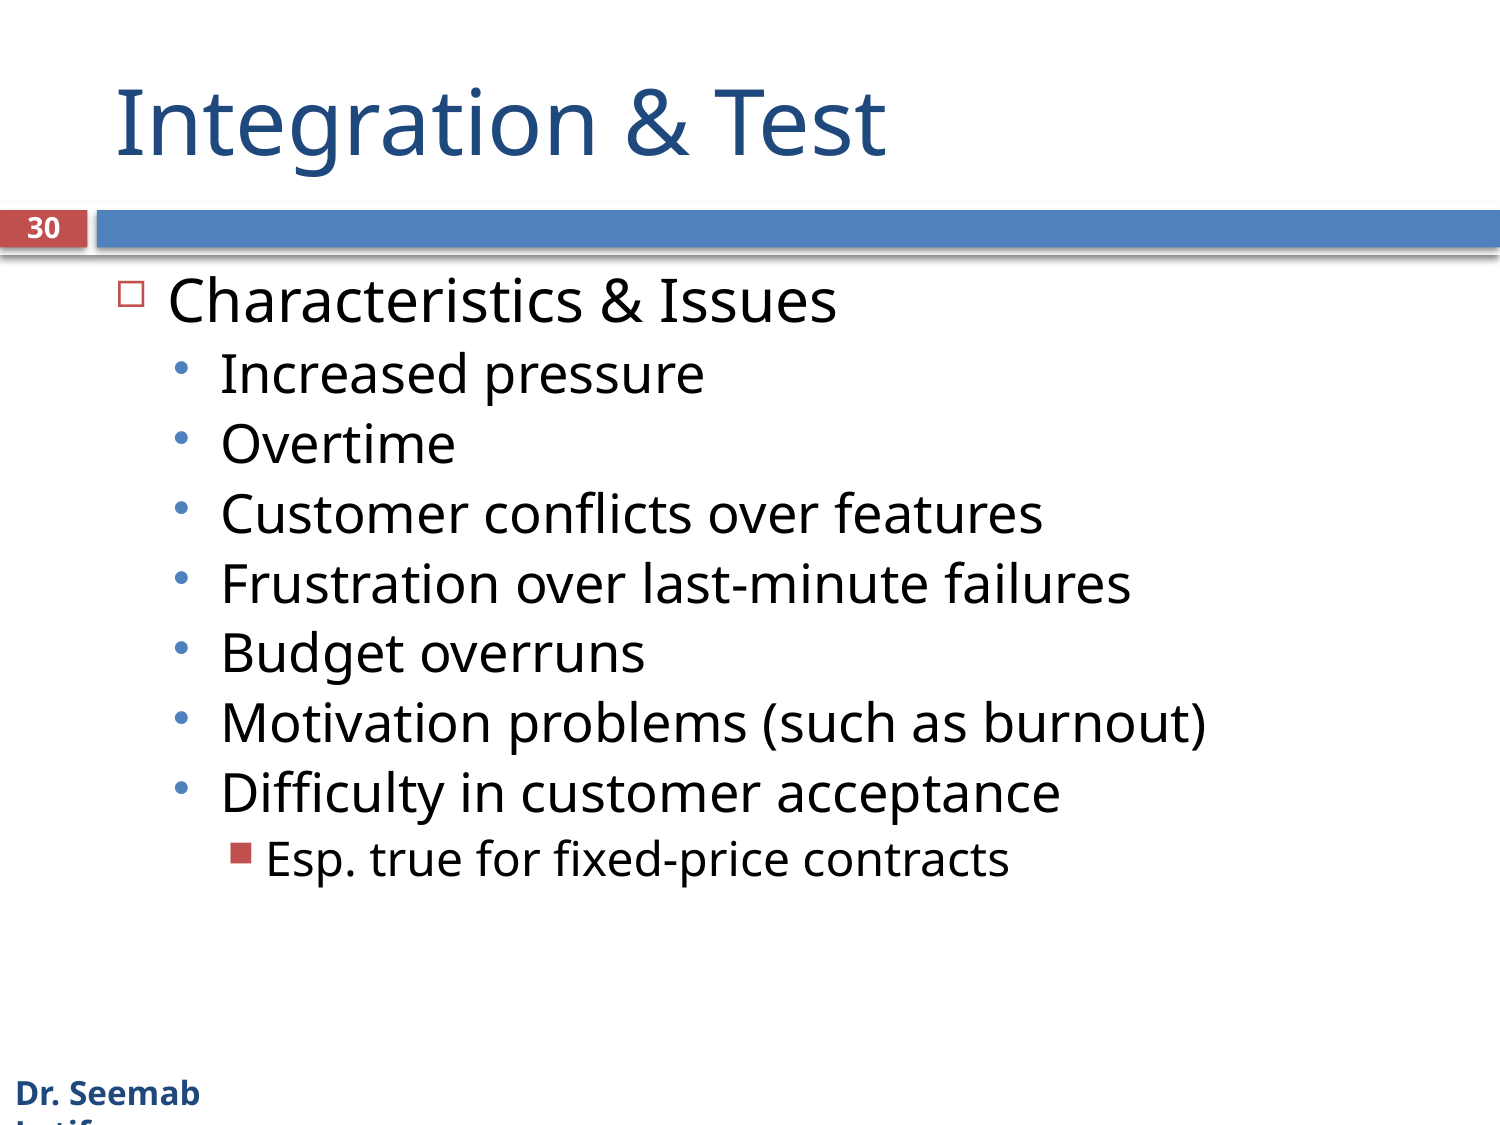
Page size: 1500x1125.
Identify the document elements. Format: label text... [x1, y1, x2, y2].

slide_number 30 [0, 208, 88, 249]
title Integration & Test [100, 37, 1438, 200]
list Characteristics & Issues Increased pressure Overtime Customer conflicts over features Frustration over last-minute failures Budget overruns Motivation problems (such as burnout) Difficulty in customer acceptance Esp. true for fixed-price contracts [100, 262, 1438, 1005]
